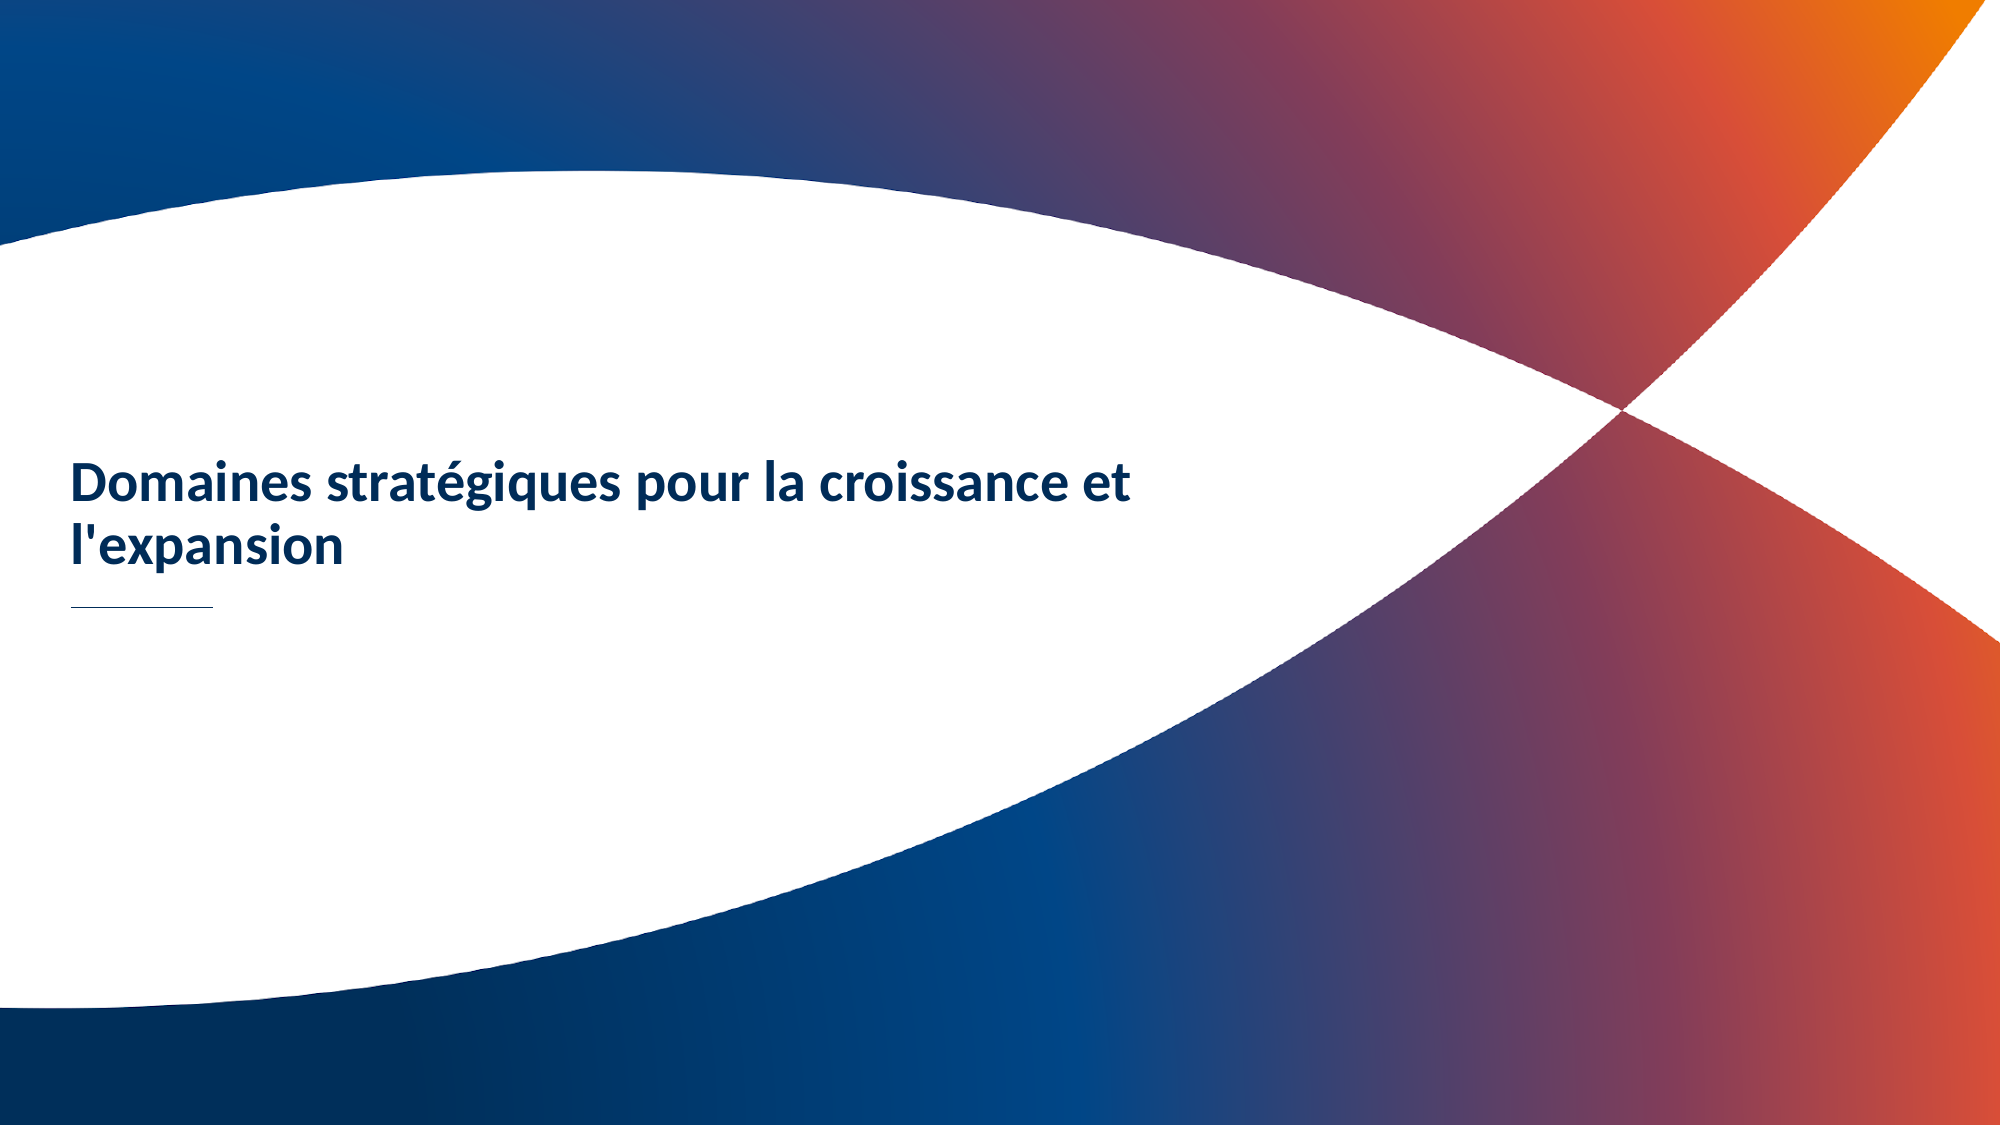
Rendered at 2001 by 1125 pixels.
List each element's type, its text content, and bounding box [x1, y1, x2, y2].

picture [0, 0, 2000, 1125]
title Domaines stratégiques pour la croissance et l'expansion [70, 243, 1324, 578]
